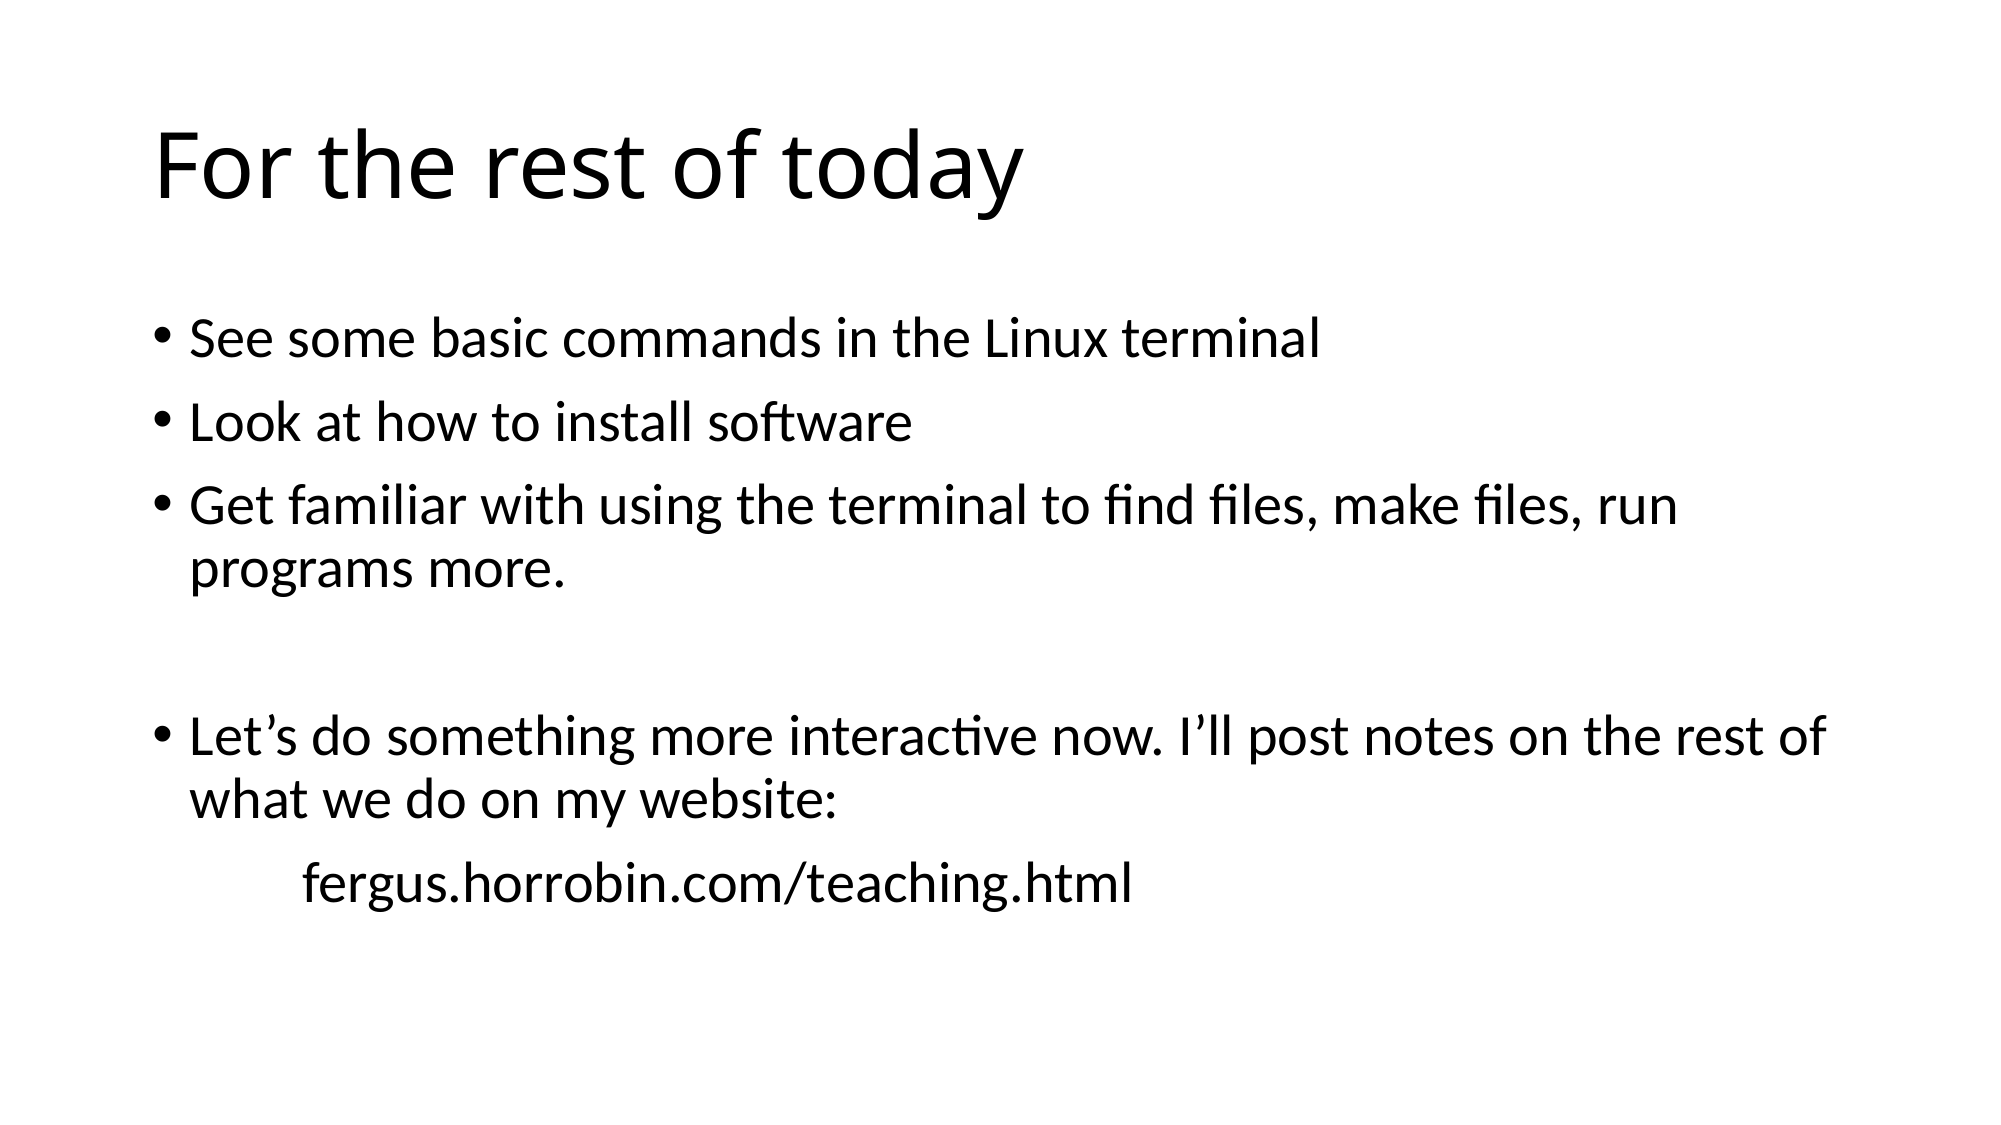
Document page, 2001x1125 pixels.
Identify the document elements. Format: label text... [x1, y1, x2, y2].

title For the rest of today [137, 59, 1863, 278]
list See some basic commands in the Linux terminal Look at how to install software Get familiar with using the terminal to find files, make files, run programs more. Let’s do something more interactive now. I’ll post notes on the rest of what we do on my website: fergus.horrobin.com/teaching.html [137, 299, 1863, 1014]
